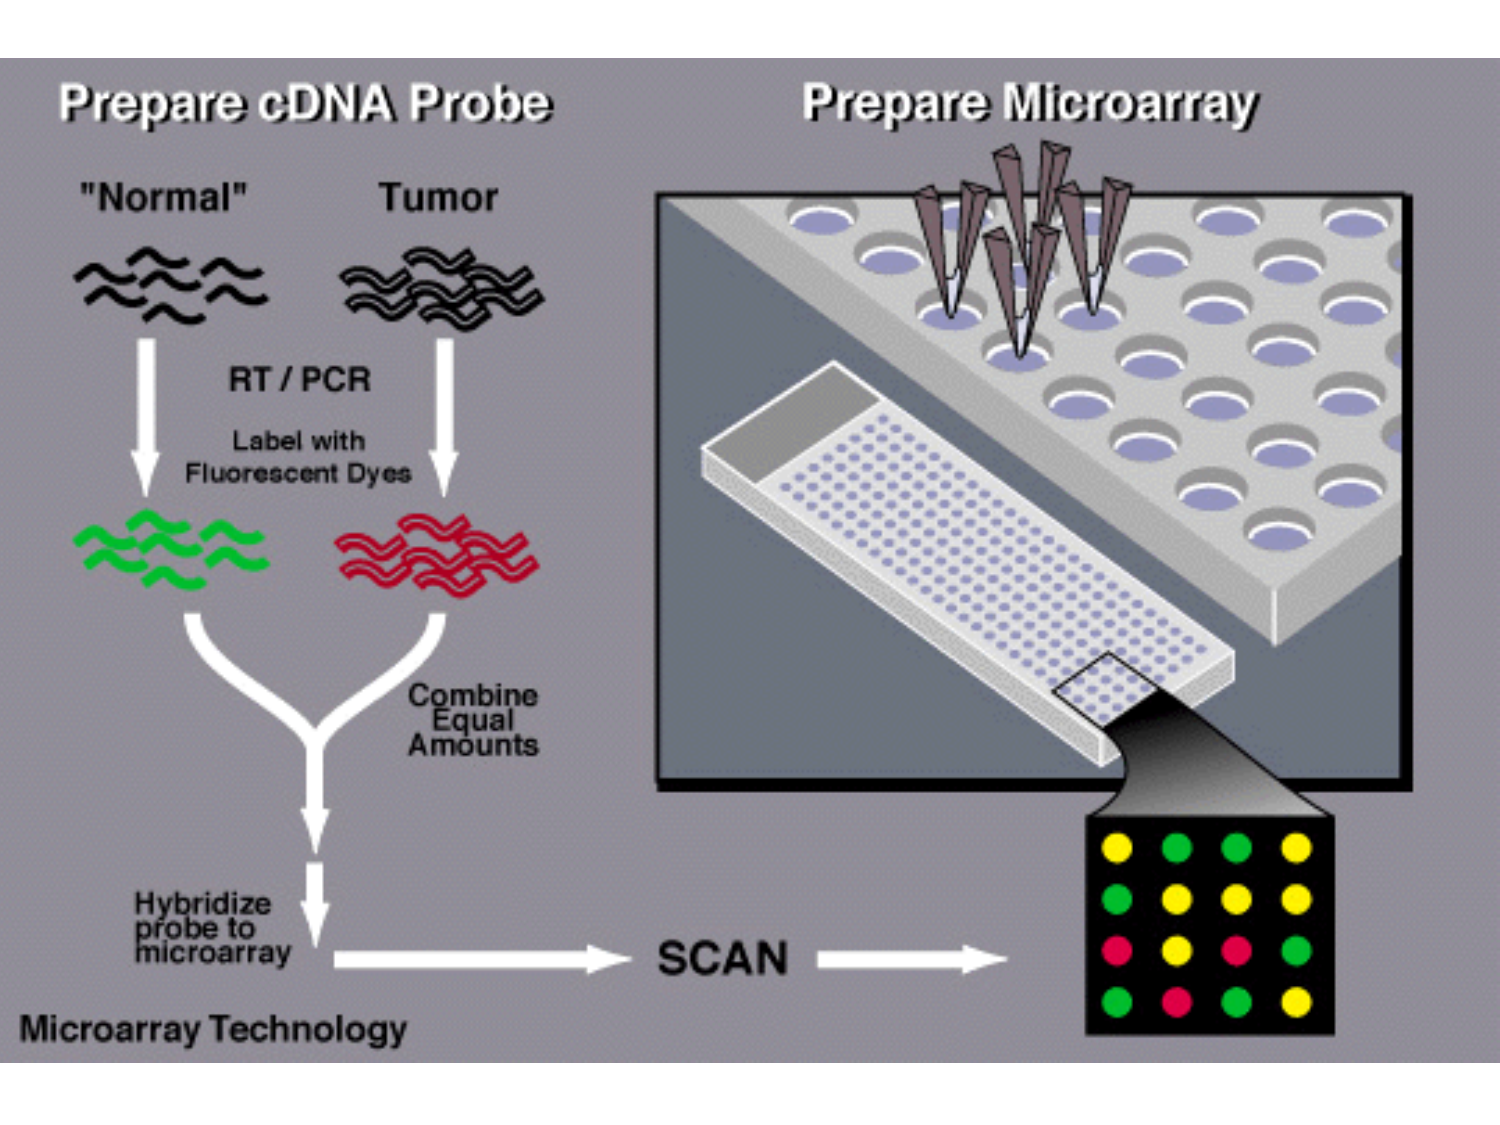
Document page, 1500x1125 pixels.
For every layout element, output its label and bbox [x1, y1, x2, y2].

picture [0, 58, 1500, 1063]
